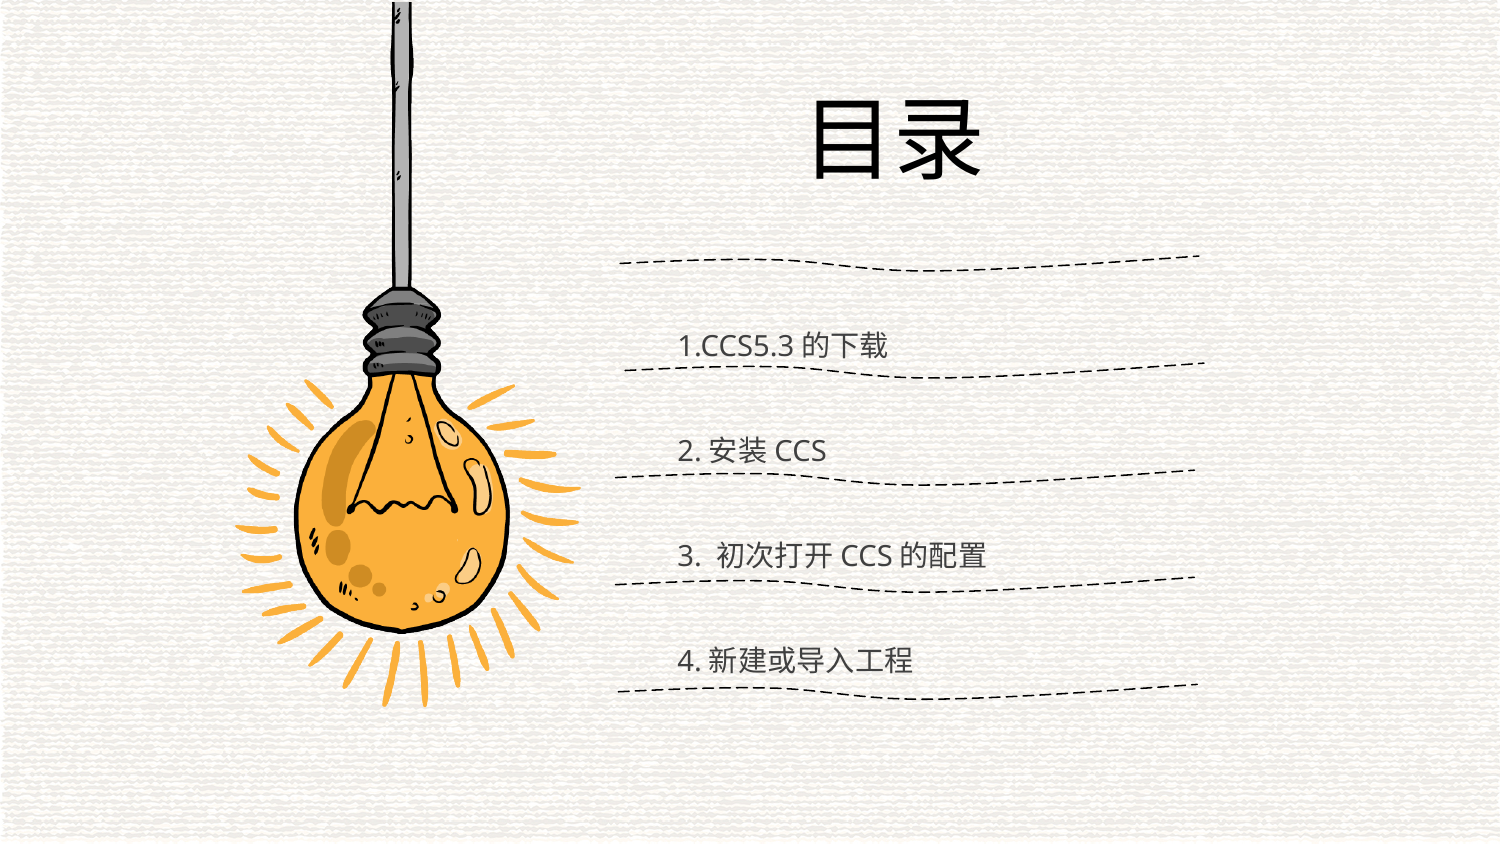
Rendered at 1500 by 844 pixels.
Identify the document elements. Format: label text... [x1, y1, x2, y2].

text_box [616, 682, 1200, 702]
text_box 目录 [787, 73, 1001, 199]
text_box [613, 468, 1197, 488]
text_box [623, 361, 1207, 381]
text_box [617, 253, 1201, 274]
text_box 1.CCS5.3的下载 2.安装CCS 3. 初次打开CCS的配置 4.新建或导入工程 [662, 250, 1231, 790]
picture [0, 0, 1500, 844]
text_box [613, 575, 1197, 595]
